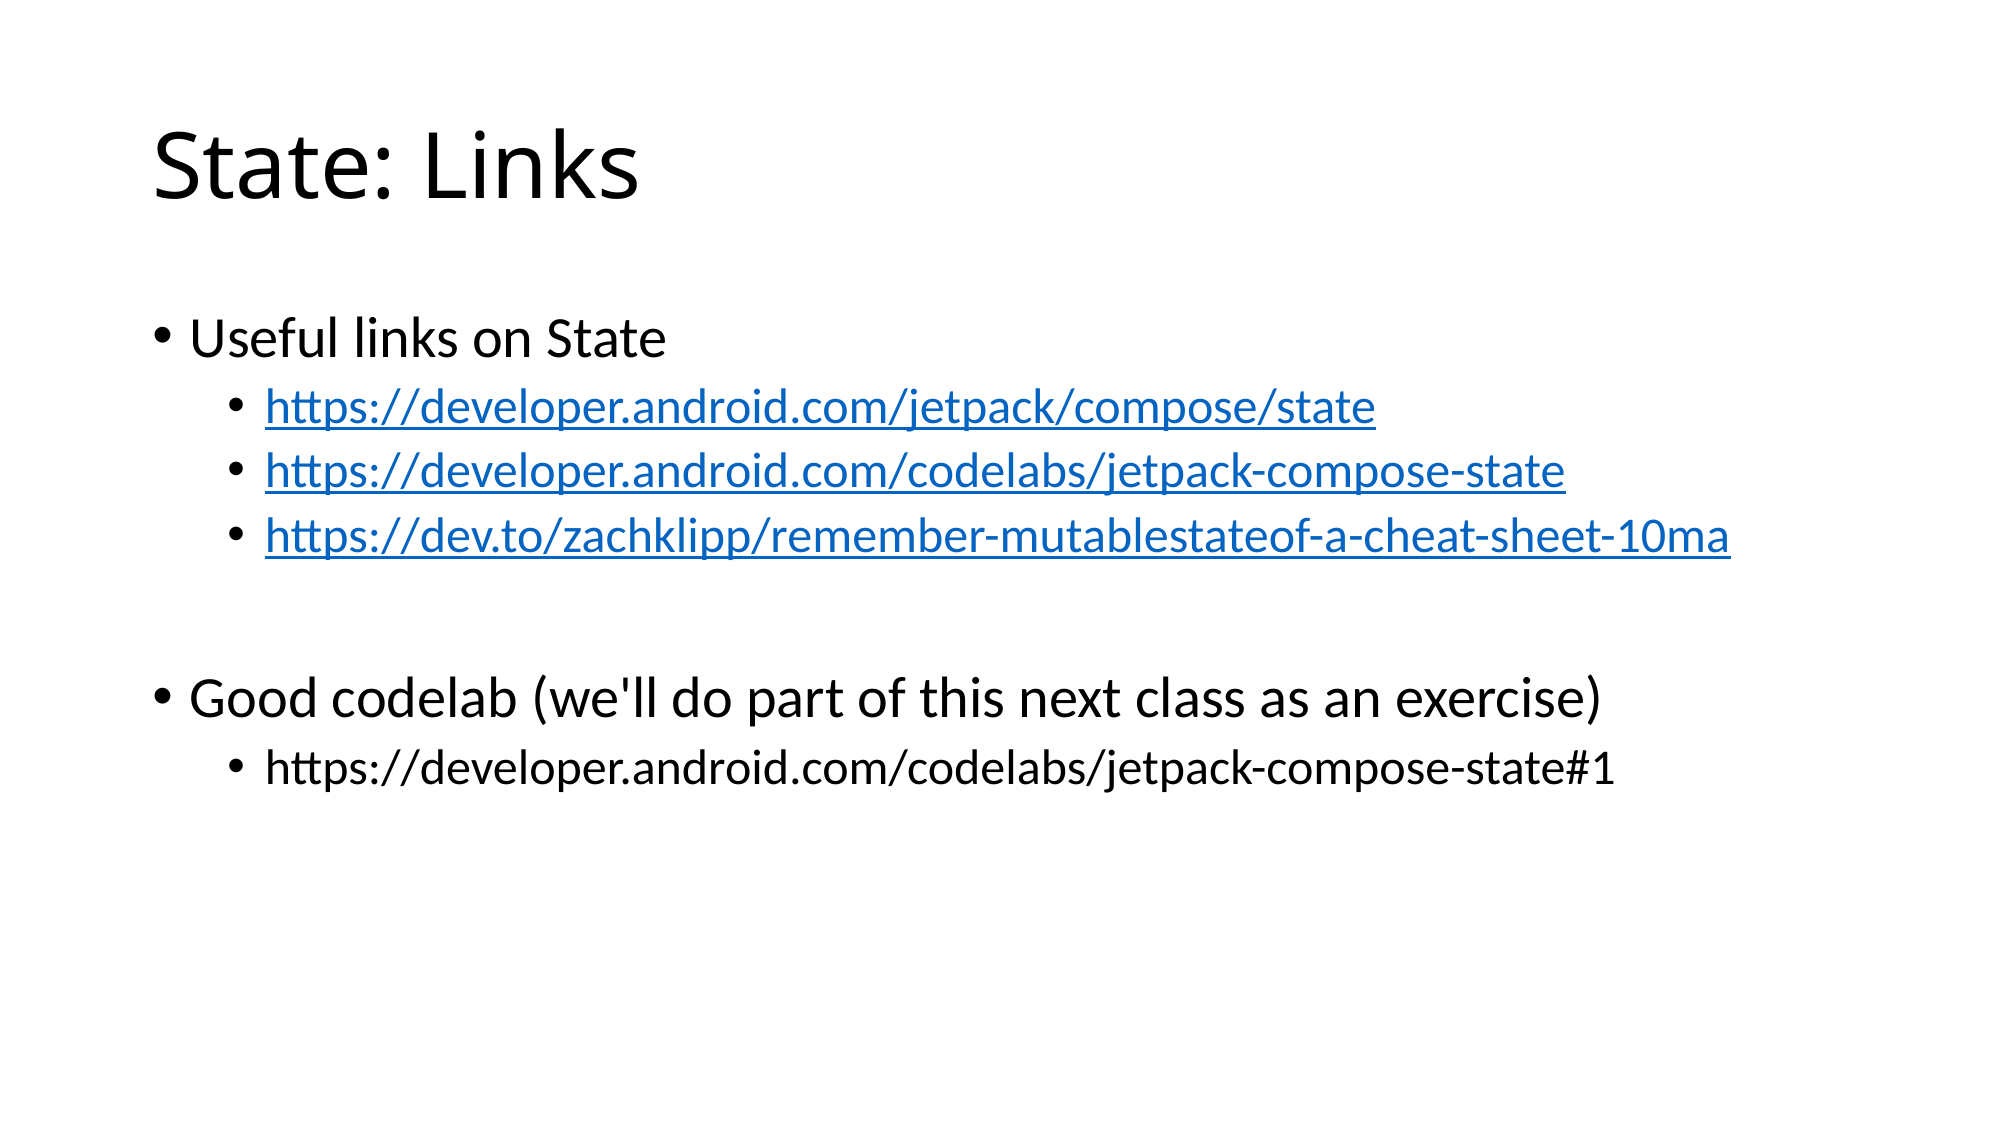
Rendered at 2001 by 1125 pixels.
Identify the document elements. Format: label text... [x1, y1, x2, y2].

title State: Links [137, 59, 1863, 278]
list Useful links on State https://developer.android.com/jetpack/compose/state https://developer.android.com/codelabs/jetpack-compose-state https://dev.to/zachklipp/remember-mutablestateof-a-cheat-sheet-10ma Good codelab (we'll do part of this next class as an exercise) https://developer.android.com/codelabs/jetpack-compose-state#1 [137, 299, 1863, 1014]
